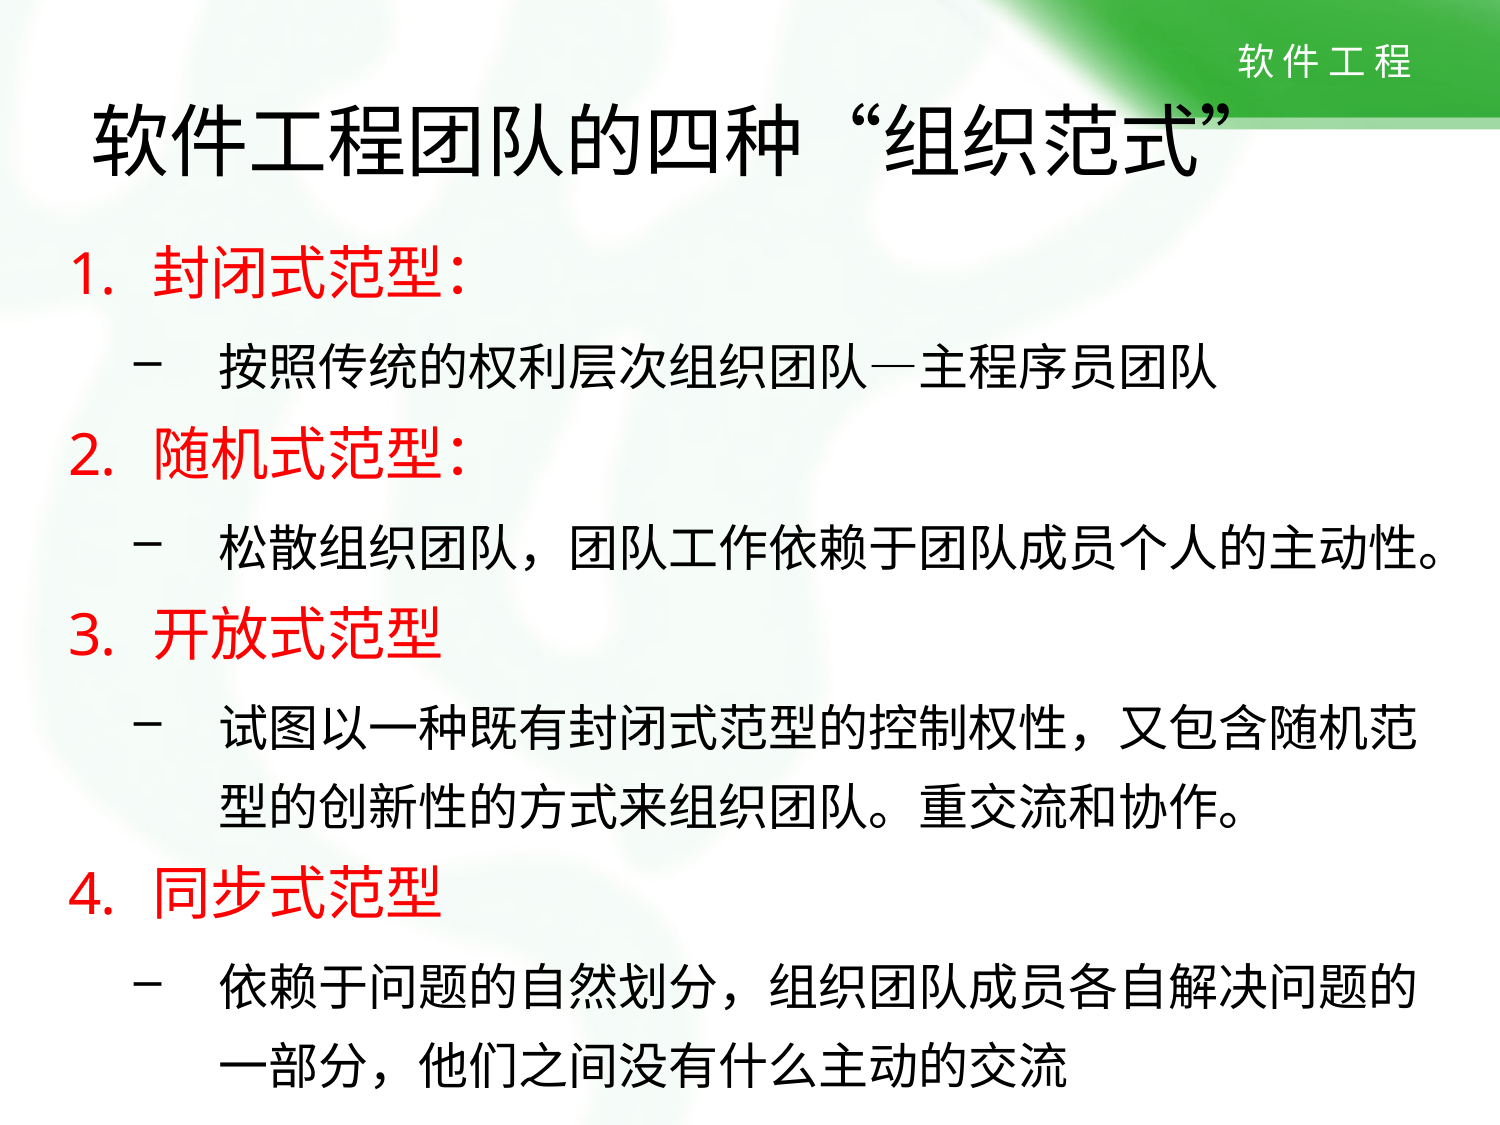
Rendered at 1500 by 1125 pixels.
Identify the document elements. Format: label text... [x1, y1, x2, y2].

title 软件工程团队的四种“组织范式” [75, 45, 1425, 172]
text_box [0, 172, 1500, 1061]
picture [0, 0, 1500, 172]
picture [0, 1061, 1500, 1125]
